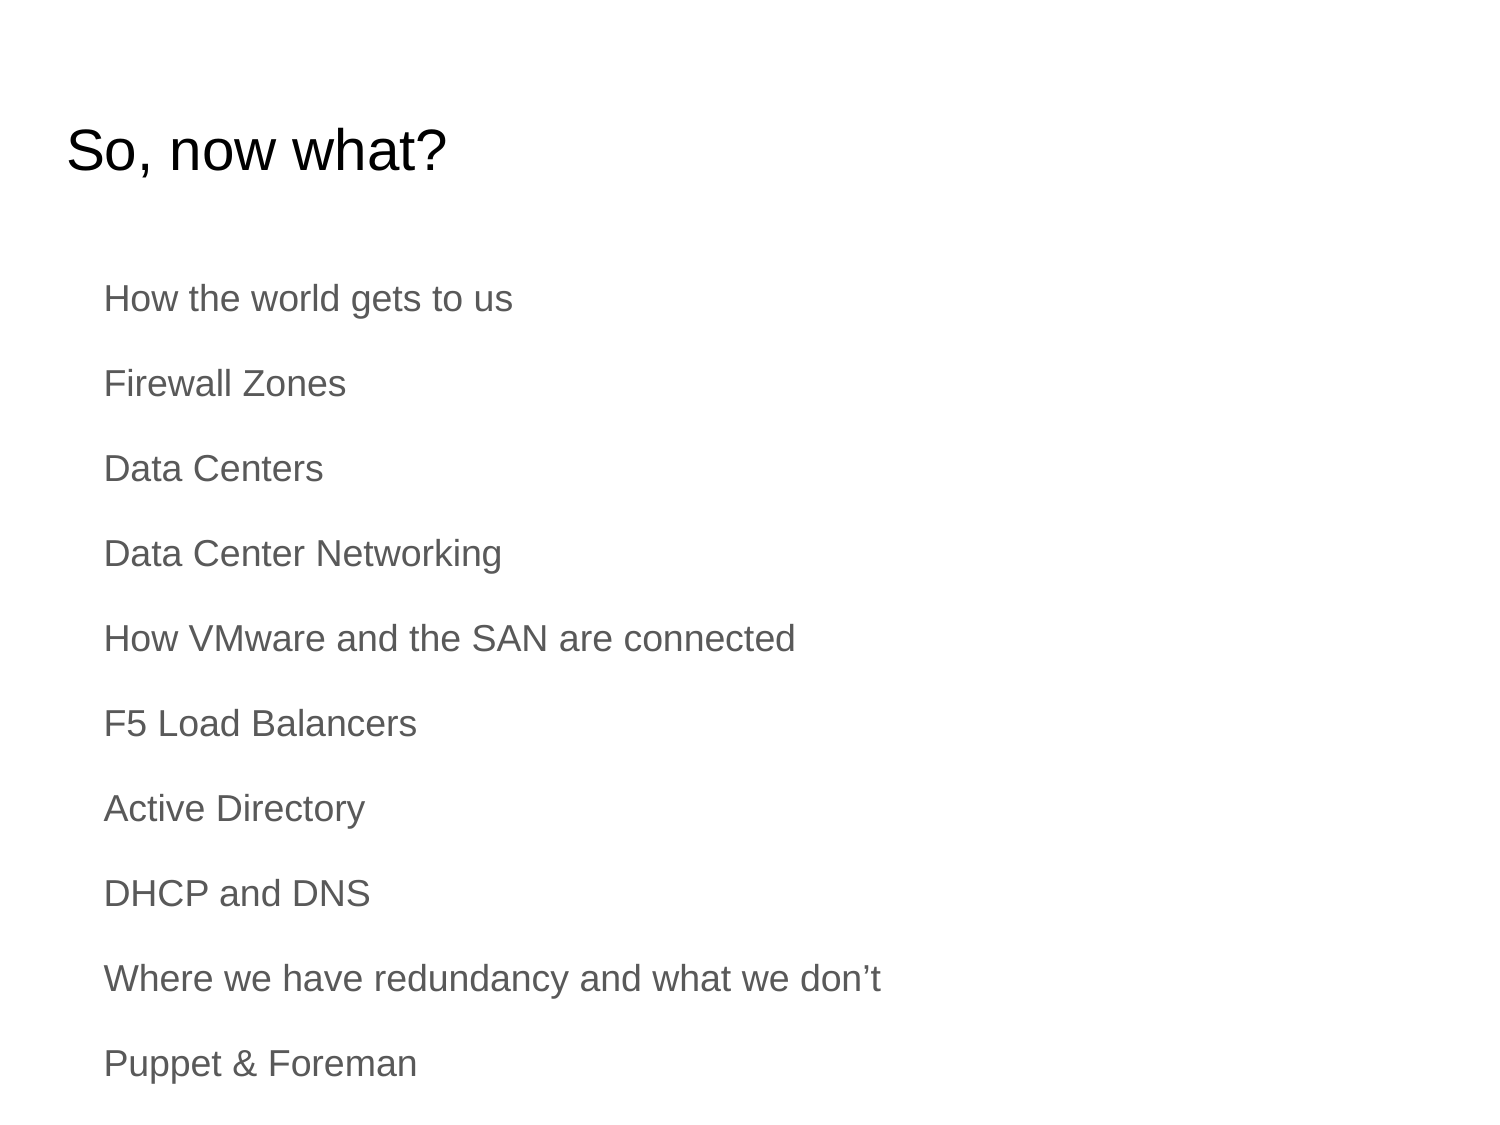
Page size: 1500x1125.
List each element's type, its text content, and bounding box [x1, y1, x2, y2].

title So, now what? [51, 97, 1449, 223]
list How the world gets to us Firewall Zones Data Centers Data Center Networking How VMware and the SAN are connected F5 Load Balancers Active Directory DHCP and DNS Where we have redundancy and what we don’t Puppet & Foreman Slack [51, 252, 1449, 1000]
